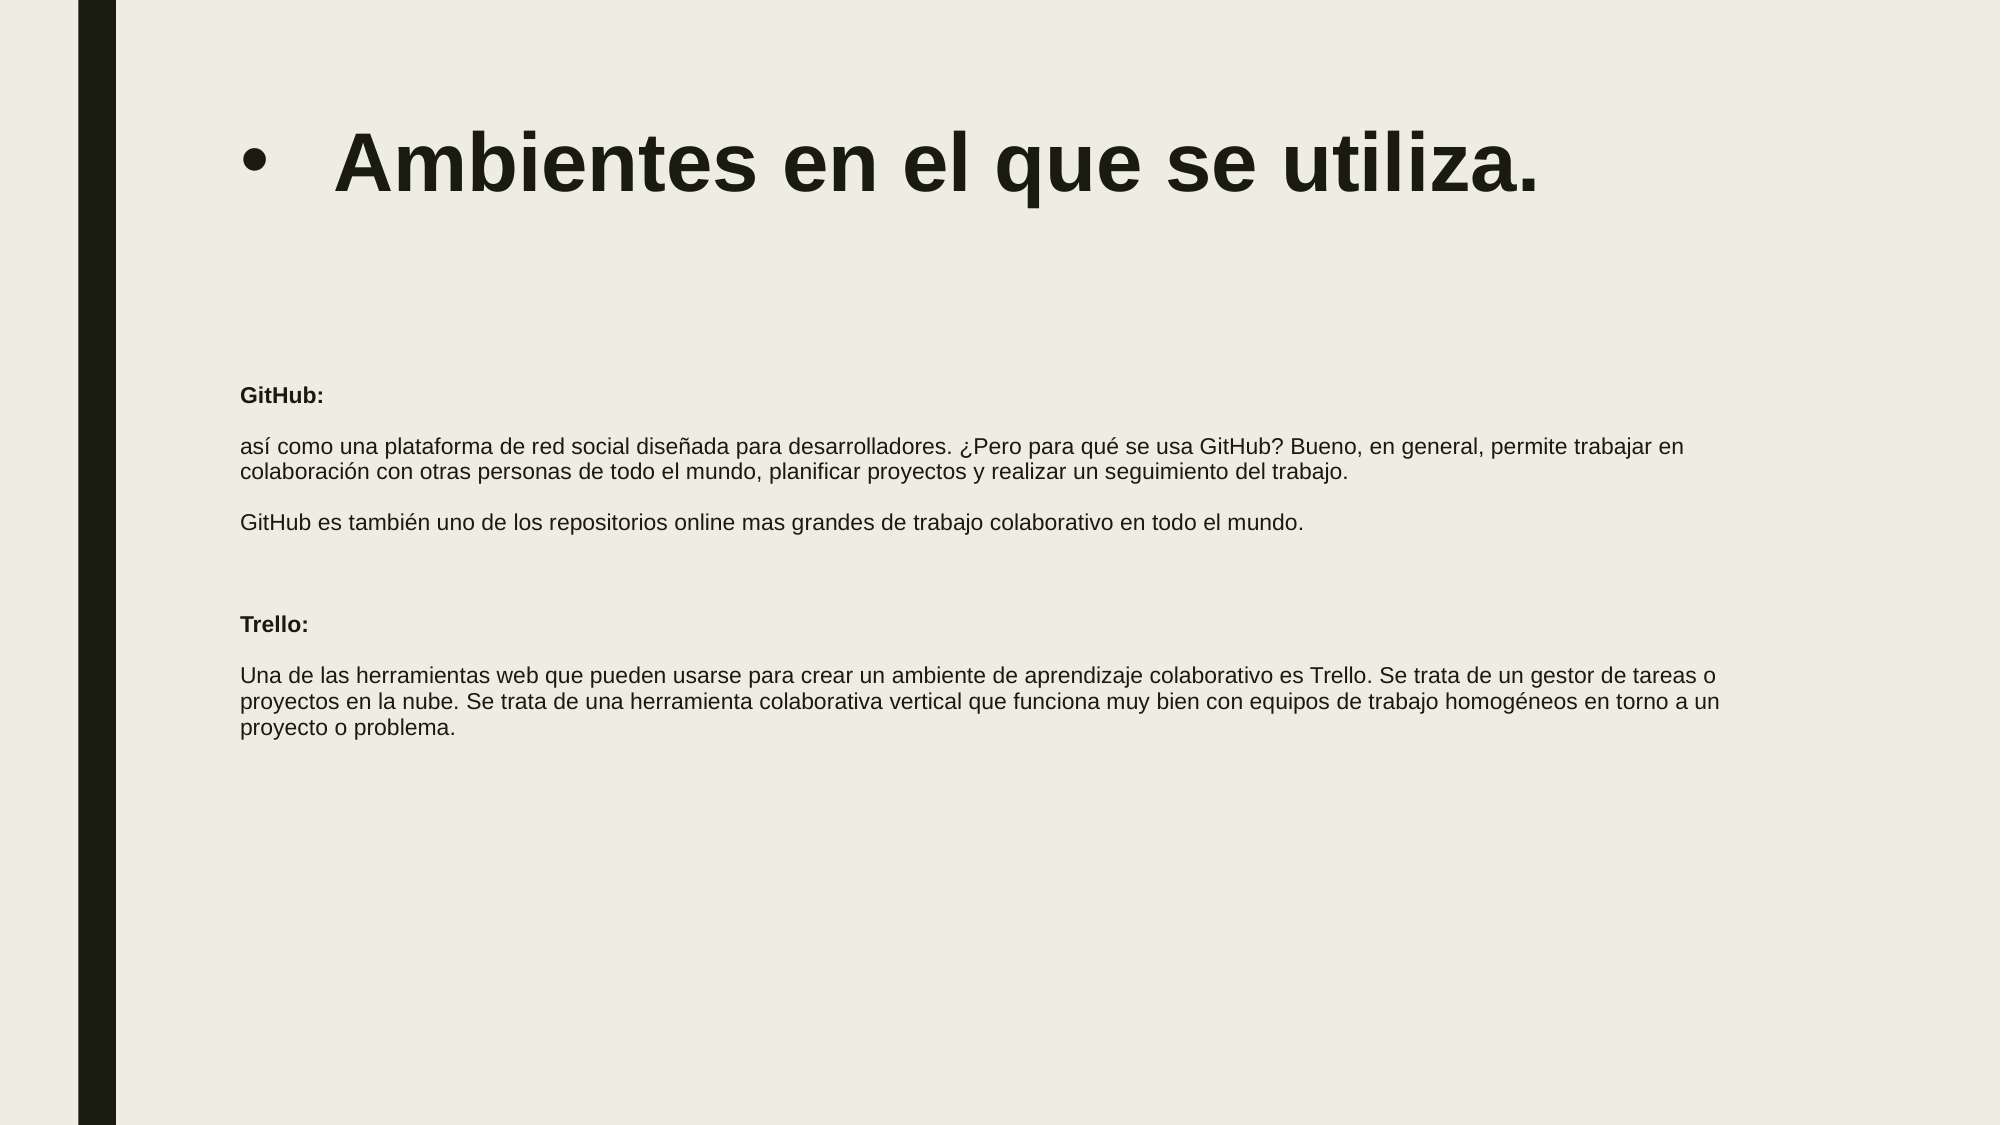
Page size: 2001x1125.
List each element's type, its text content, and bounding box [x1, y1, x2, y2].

title Ambientes en el que se utiliza. [225, 112, 1800, 357]
list GitHub: así como una plataforma de red social diseñada para desarrolladores. ¿Pero para qué se usa GitHub? Bueno, en general, permite trabajar en colaboración con otras personas de todo el mundo, planificar proyectos y realizar un seguimiento del trabajo. GitHub es también uno de los repositorios online mas grandes de trabajo colaborativo en todo el mundo. Trello: Una de las herramientas web que pueden usarse para crear un ambiente de aprendizaje colaborativo es Trello. Se trata de un gestor de tareas o proyectos en la nube. Se trata de una herramienta colaborativa vertical que funciona muy bien con equipos de trabajo homogéneos en torno a un proyecto o problema. [225, 375, 1800, 963]
